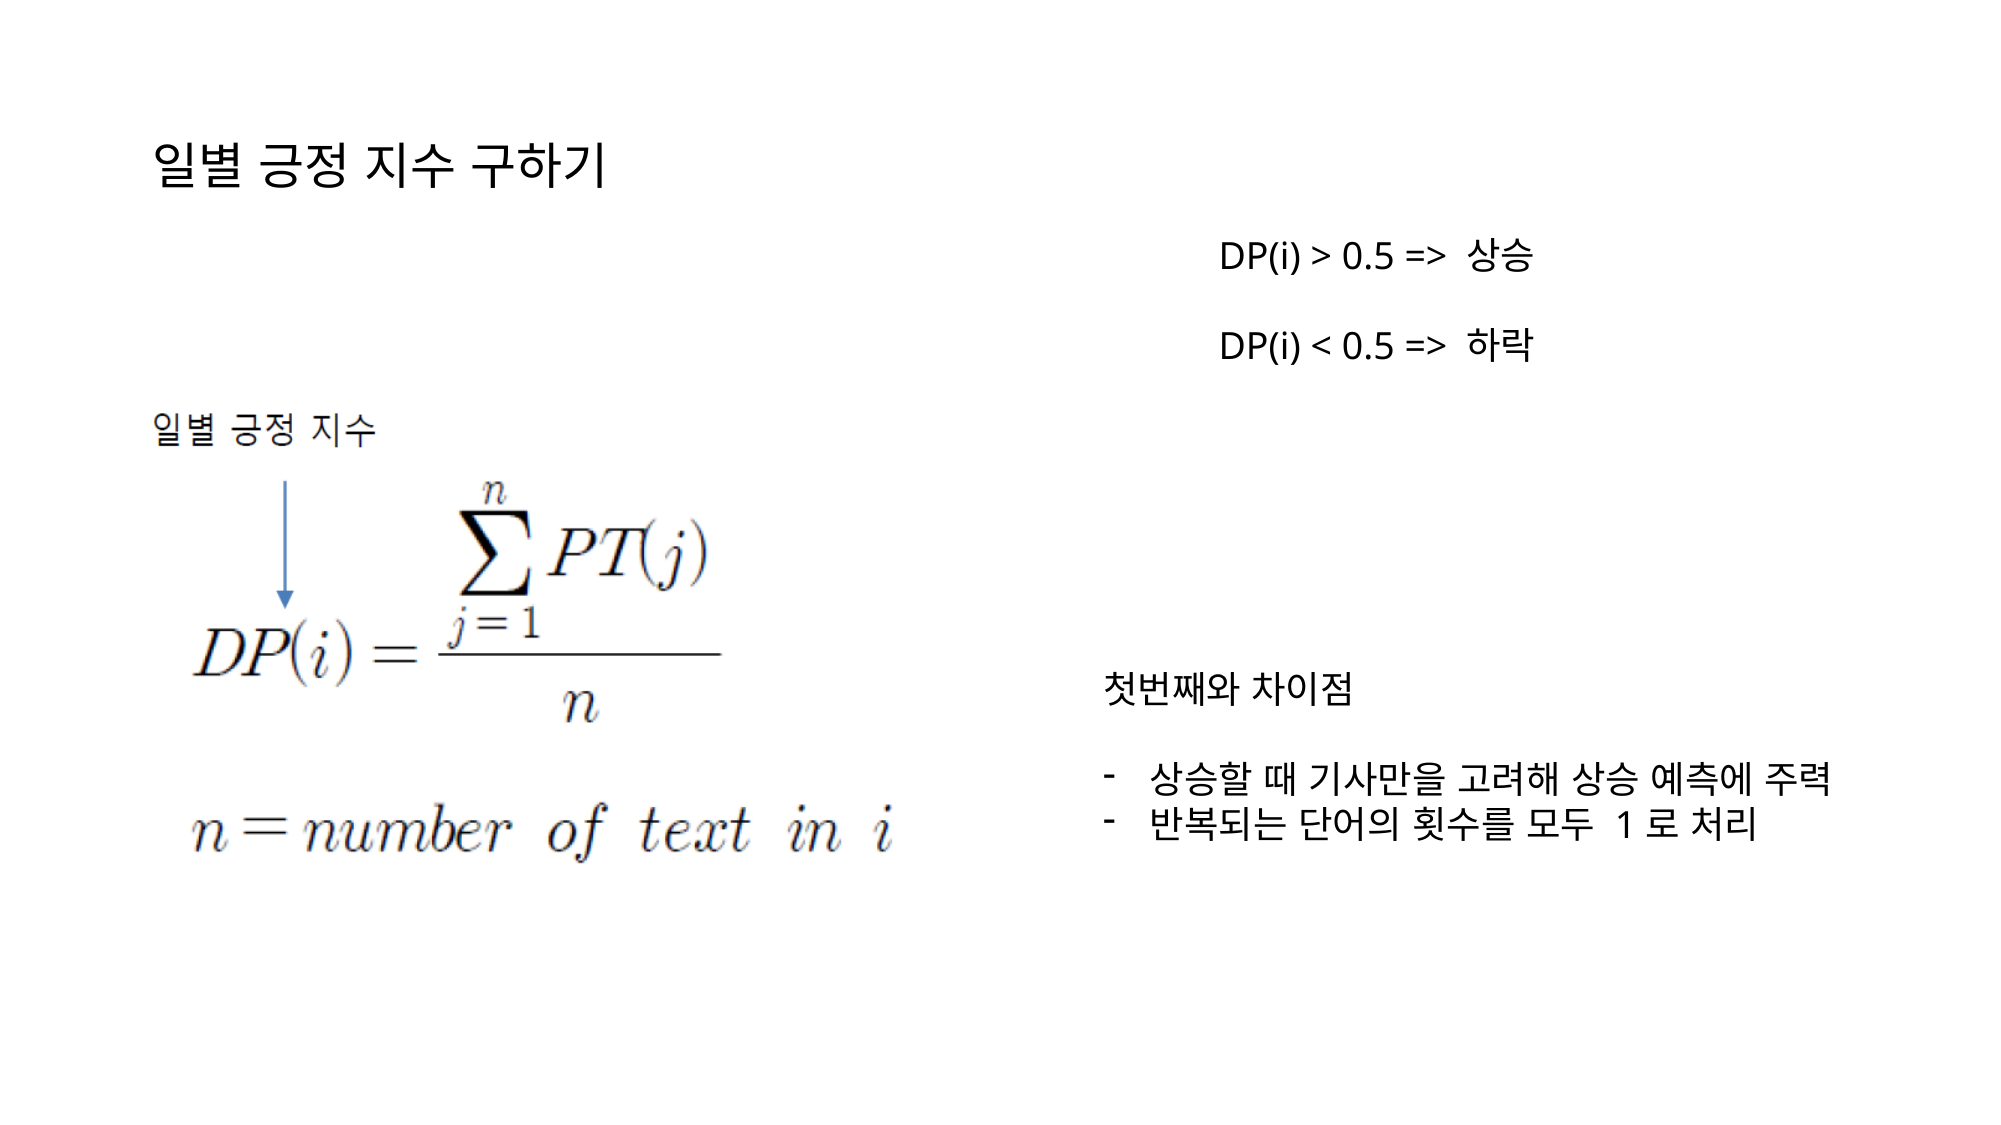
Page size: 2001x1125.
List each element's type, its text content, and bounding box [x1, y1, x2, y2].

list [137, 377, 912, 935]
title 일별 긍정 지수 구하기 [137, 59, 951, 278]
text_box 첫번째와 차이점 상승할 때 기사만을 고려해 상승 예측에 주력 반복되는 단어의 횟수를 모두 1로 처리 [1088, 658, 1972, 854]
text_box DP(i) > 0.5 => 상승 DP(i) < 0.5 => 하락 [1203, 224, 1551, 375]
